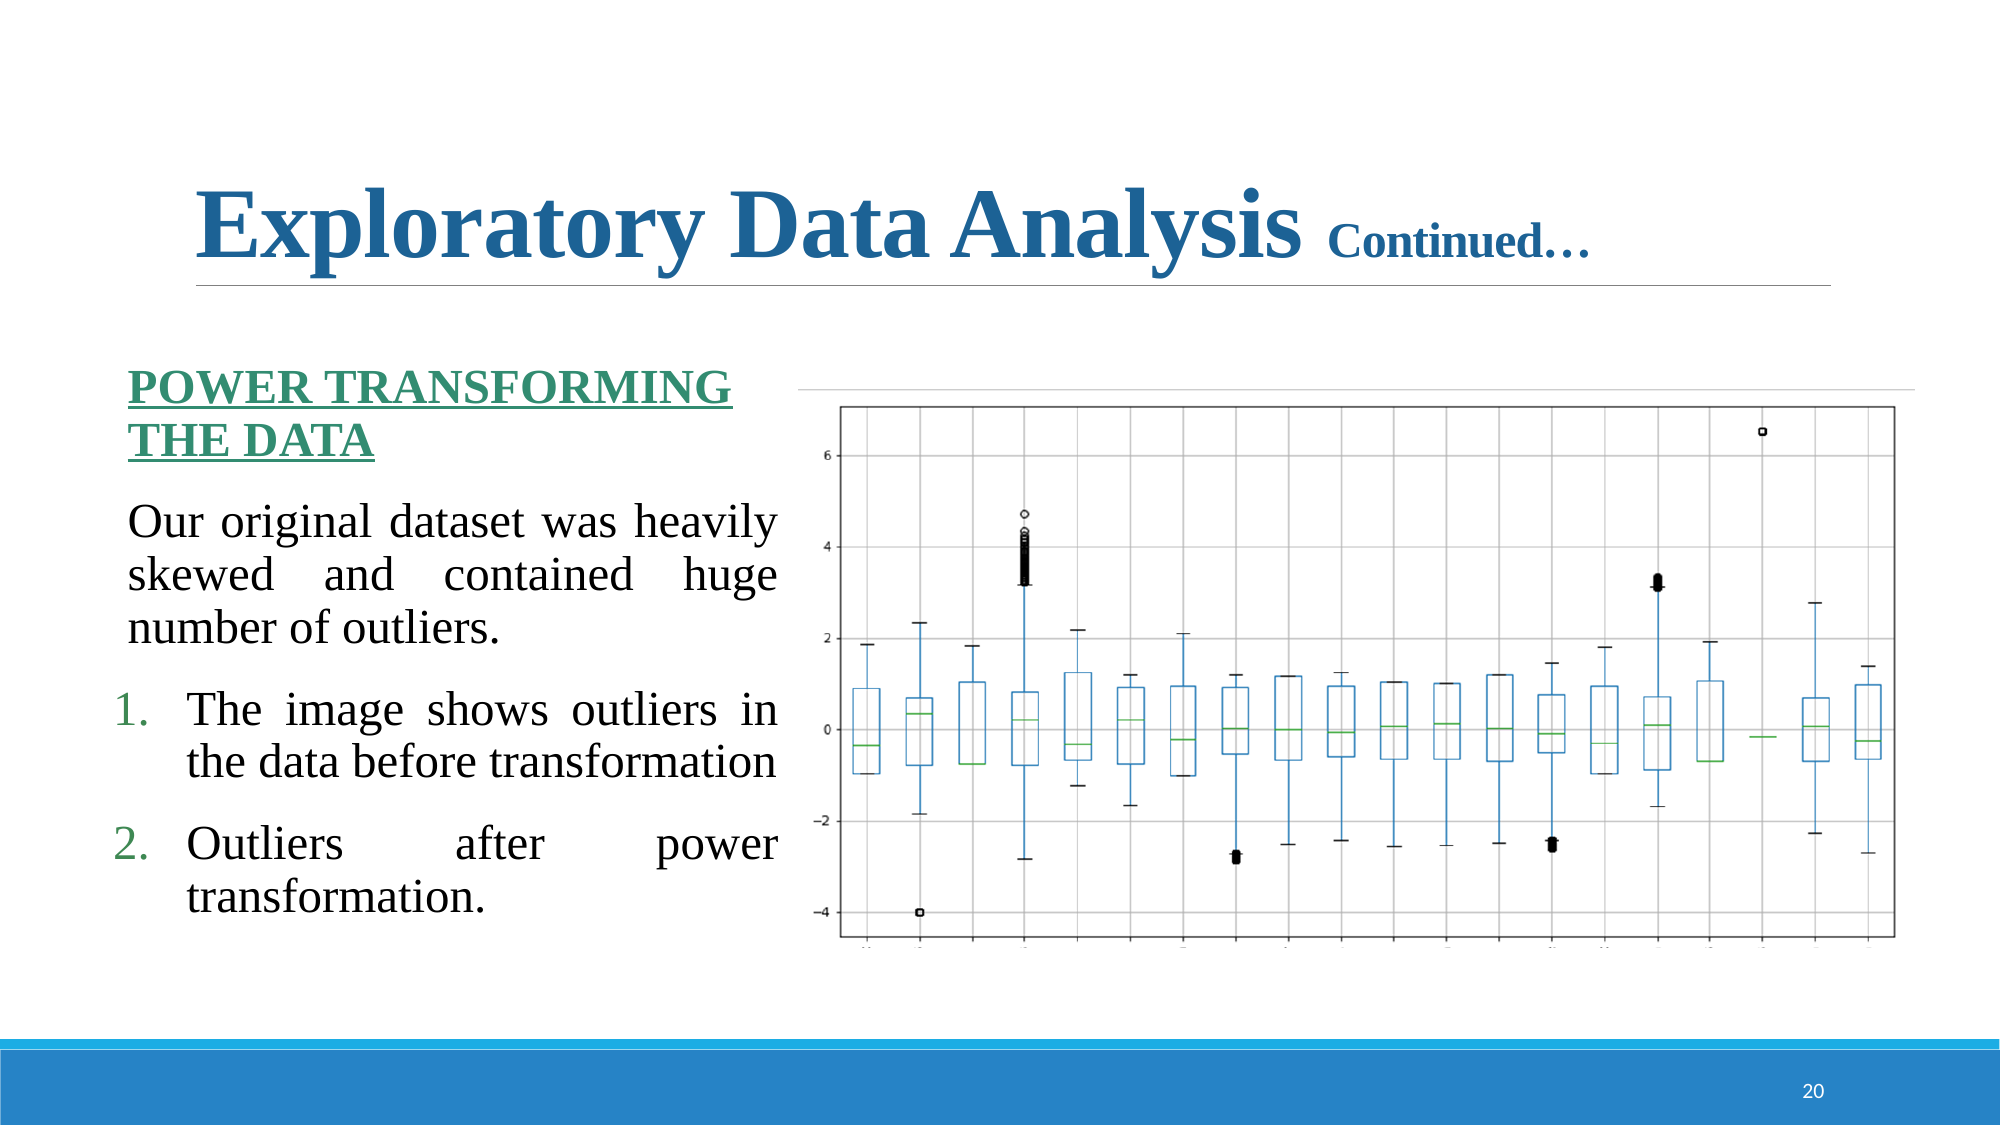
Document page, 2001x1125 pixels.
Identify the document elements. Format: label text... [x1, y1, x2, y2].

picture [797, 389, 1915, 948]
title Exploratory Data Analysis Continued… [180, 47, 1830, 285]
list POWER TRANSFORMING THE DATA Our original dataset was heavily skewed and contained huge number of outliers. The image shows outliers in the data before transformation Outliers after power transformation. [113, 353, 779, 984]
slide_number 20 [1624, 1059, 1840, 1120]
